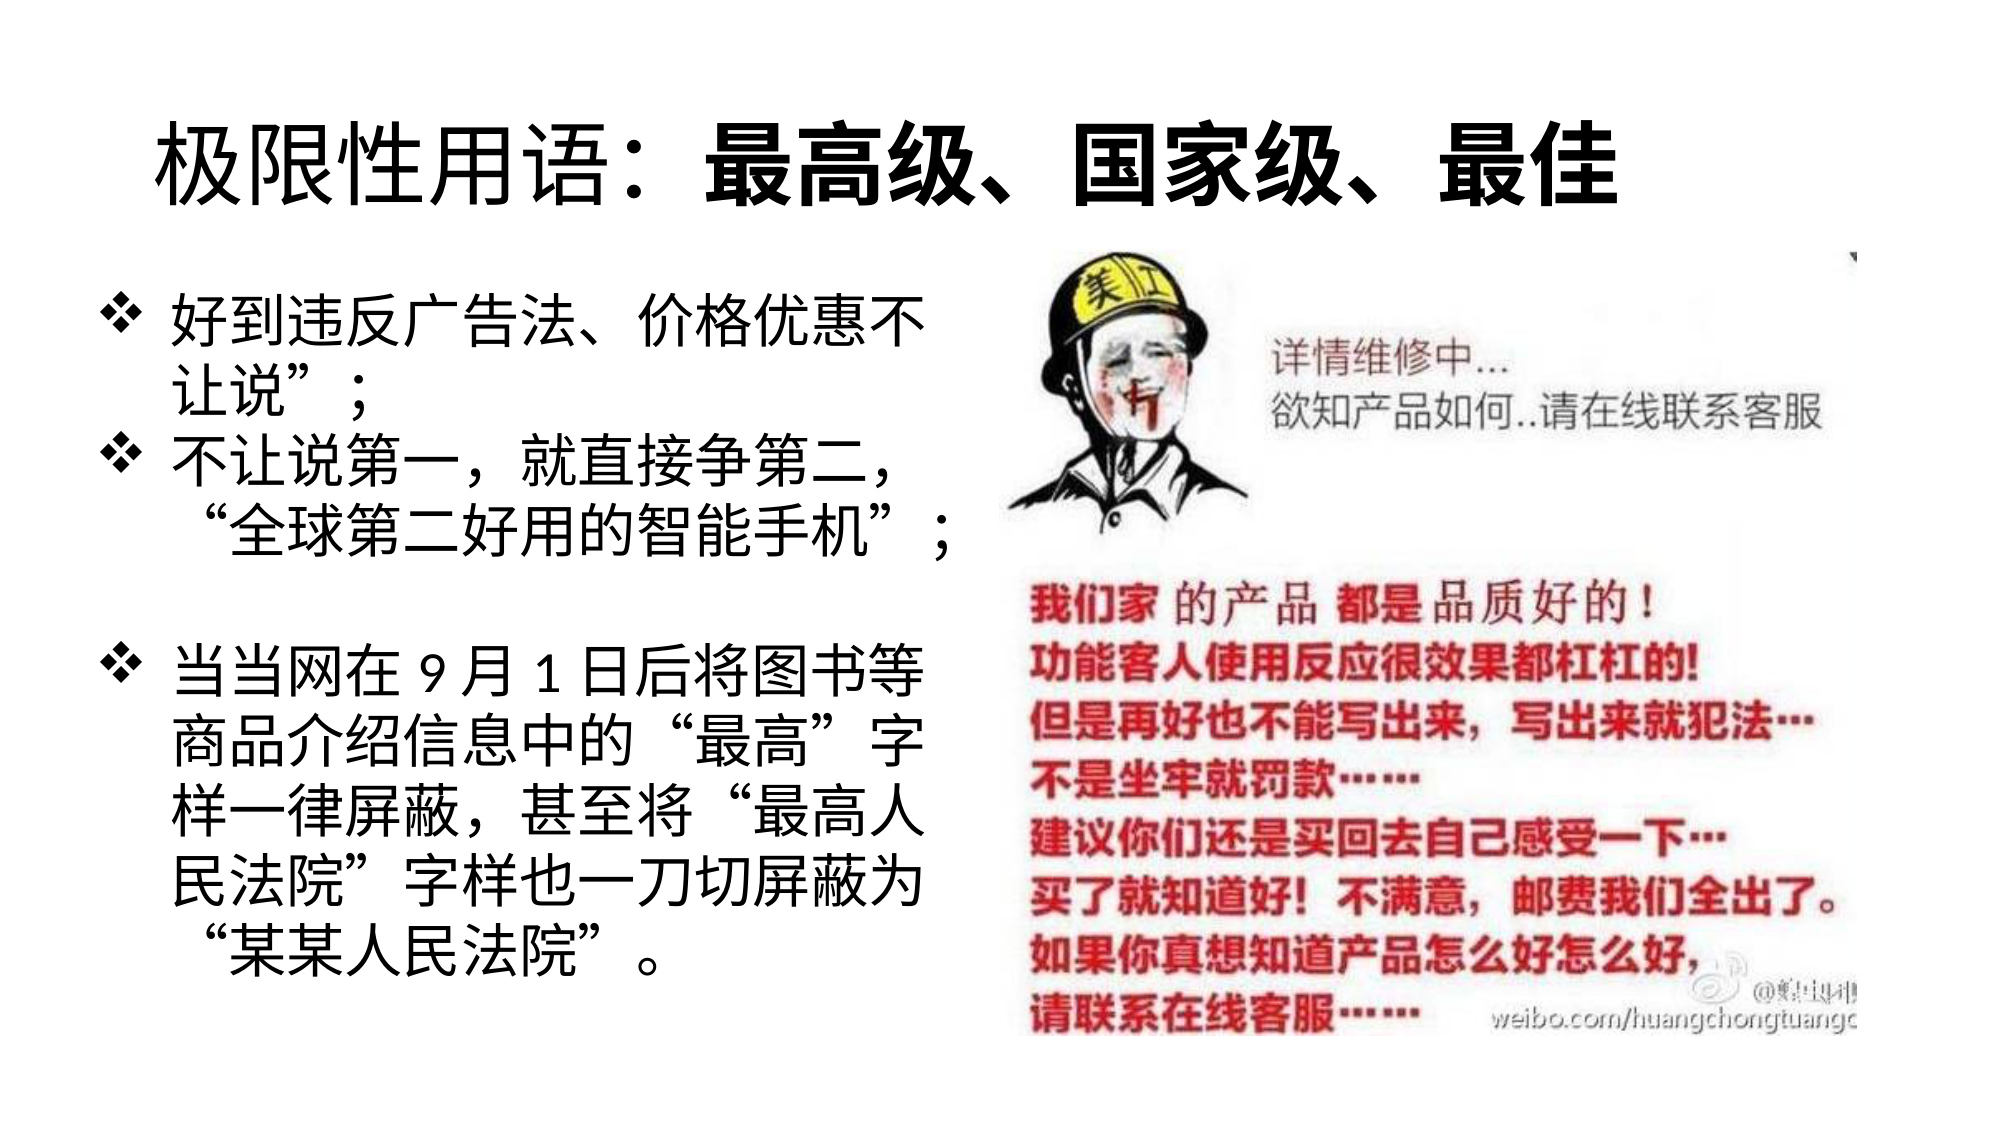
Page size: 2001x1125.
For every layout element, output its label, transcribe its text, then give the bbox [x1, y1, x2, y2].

text_box 好到违反广告法、价格优惠不让说”； 不让说第一，就直接争第二，“全球第二好用的智能手机”； 当当网在9月1日后将图书等商品介绍信息中的“最高”字样一律屏蔽，甚至将“最高人民法院”字样也一刀切屏蔽为“某某人民法院”。 [80, 277, 953, 992]
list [999, 249, 1857, 1036]
title 极限性用语：最高级、国家级、最佳 [137, 59, 1863, 278]
